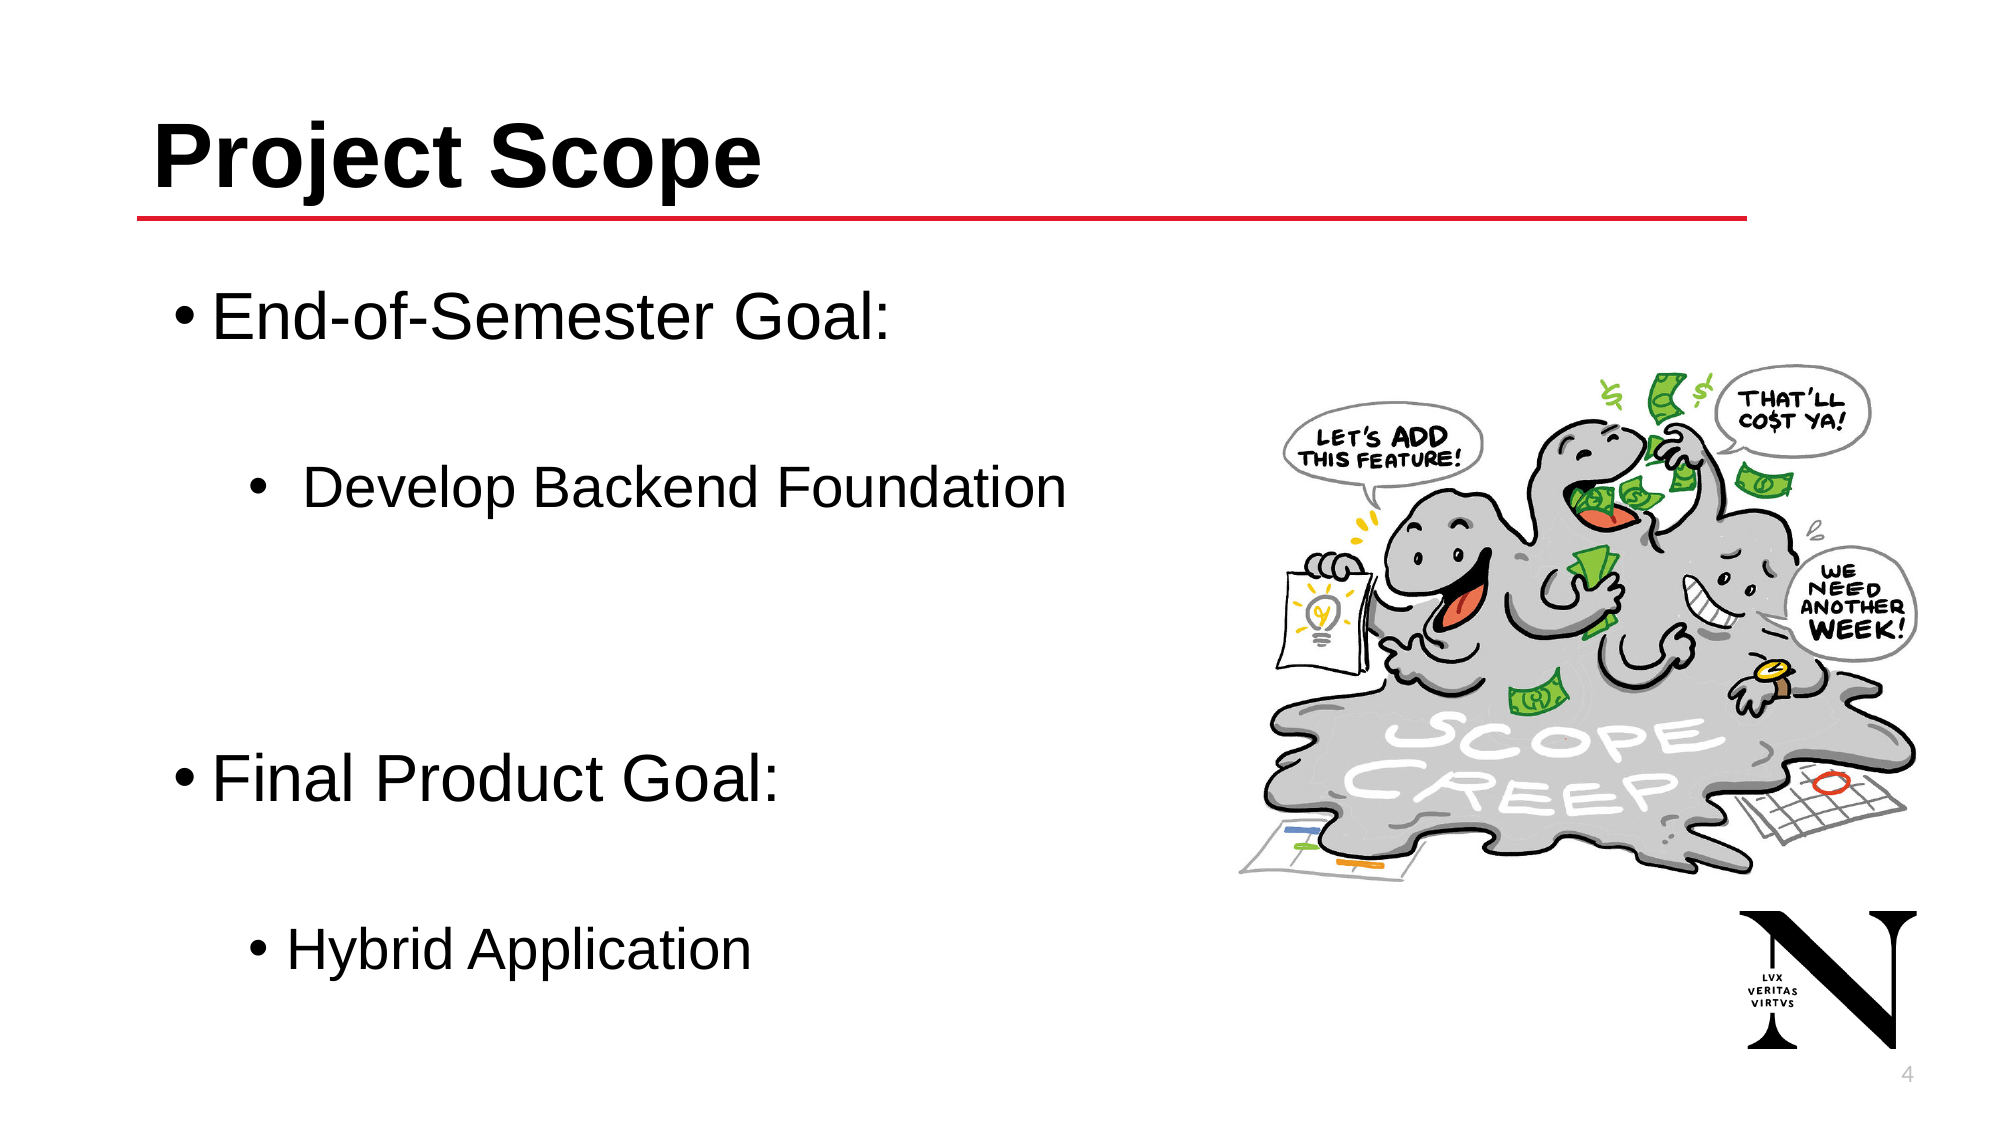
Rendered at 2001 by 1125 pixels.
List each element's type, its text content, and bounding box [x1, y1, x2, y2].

list End-of-Semester Goal: Develop Backend Foundation Final Product Goal: Hybrid Application [158, 317, 1093, 1032]
picture [1238, 364, 1918, 882]
slide_number 5 [1479, 1042, 1930, 1103]
title Project Scope [137, 49, 1863, 267]
